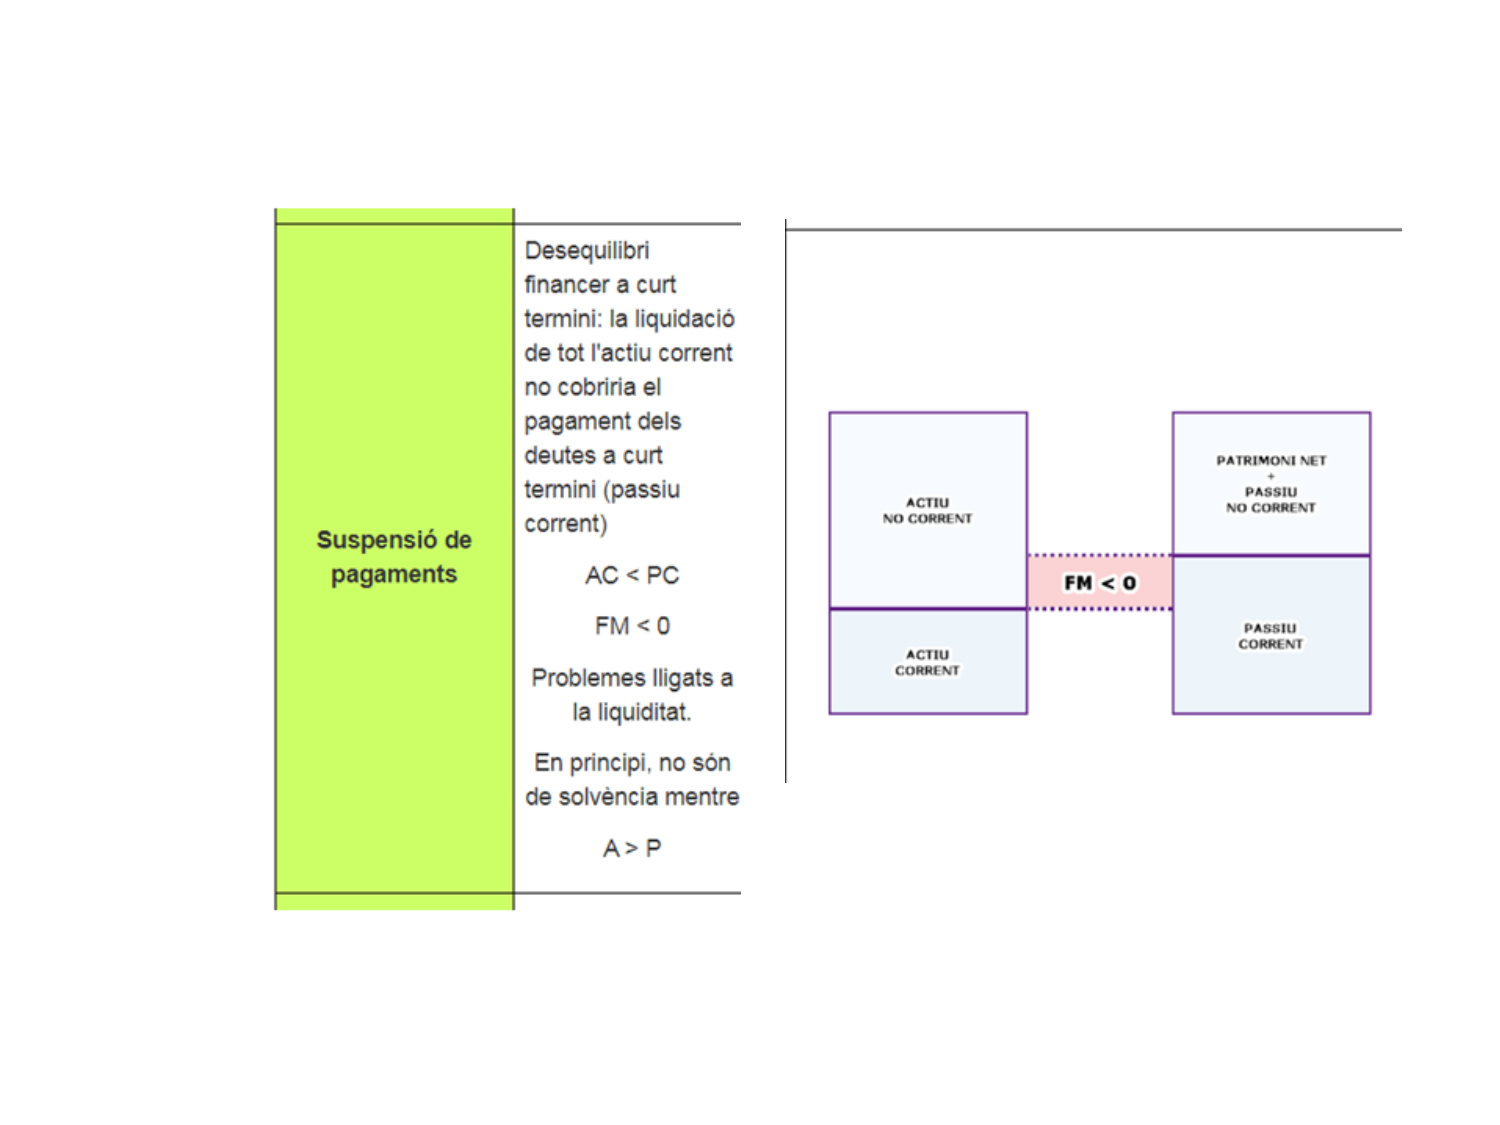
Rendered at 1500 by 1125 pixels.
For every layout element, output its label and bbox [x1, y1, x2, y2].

picture [785, 219, 1402, 783]
picture [265, 195, 741, 913]
